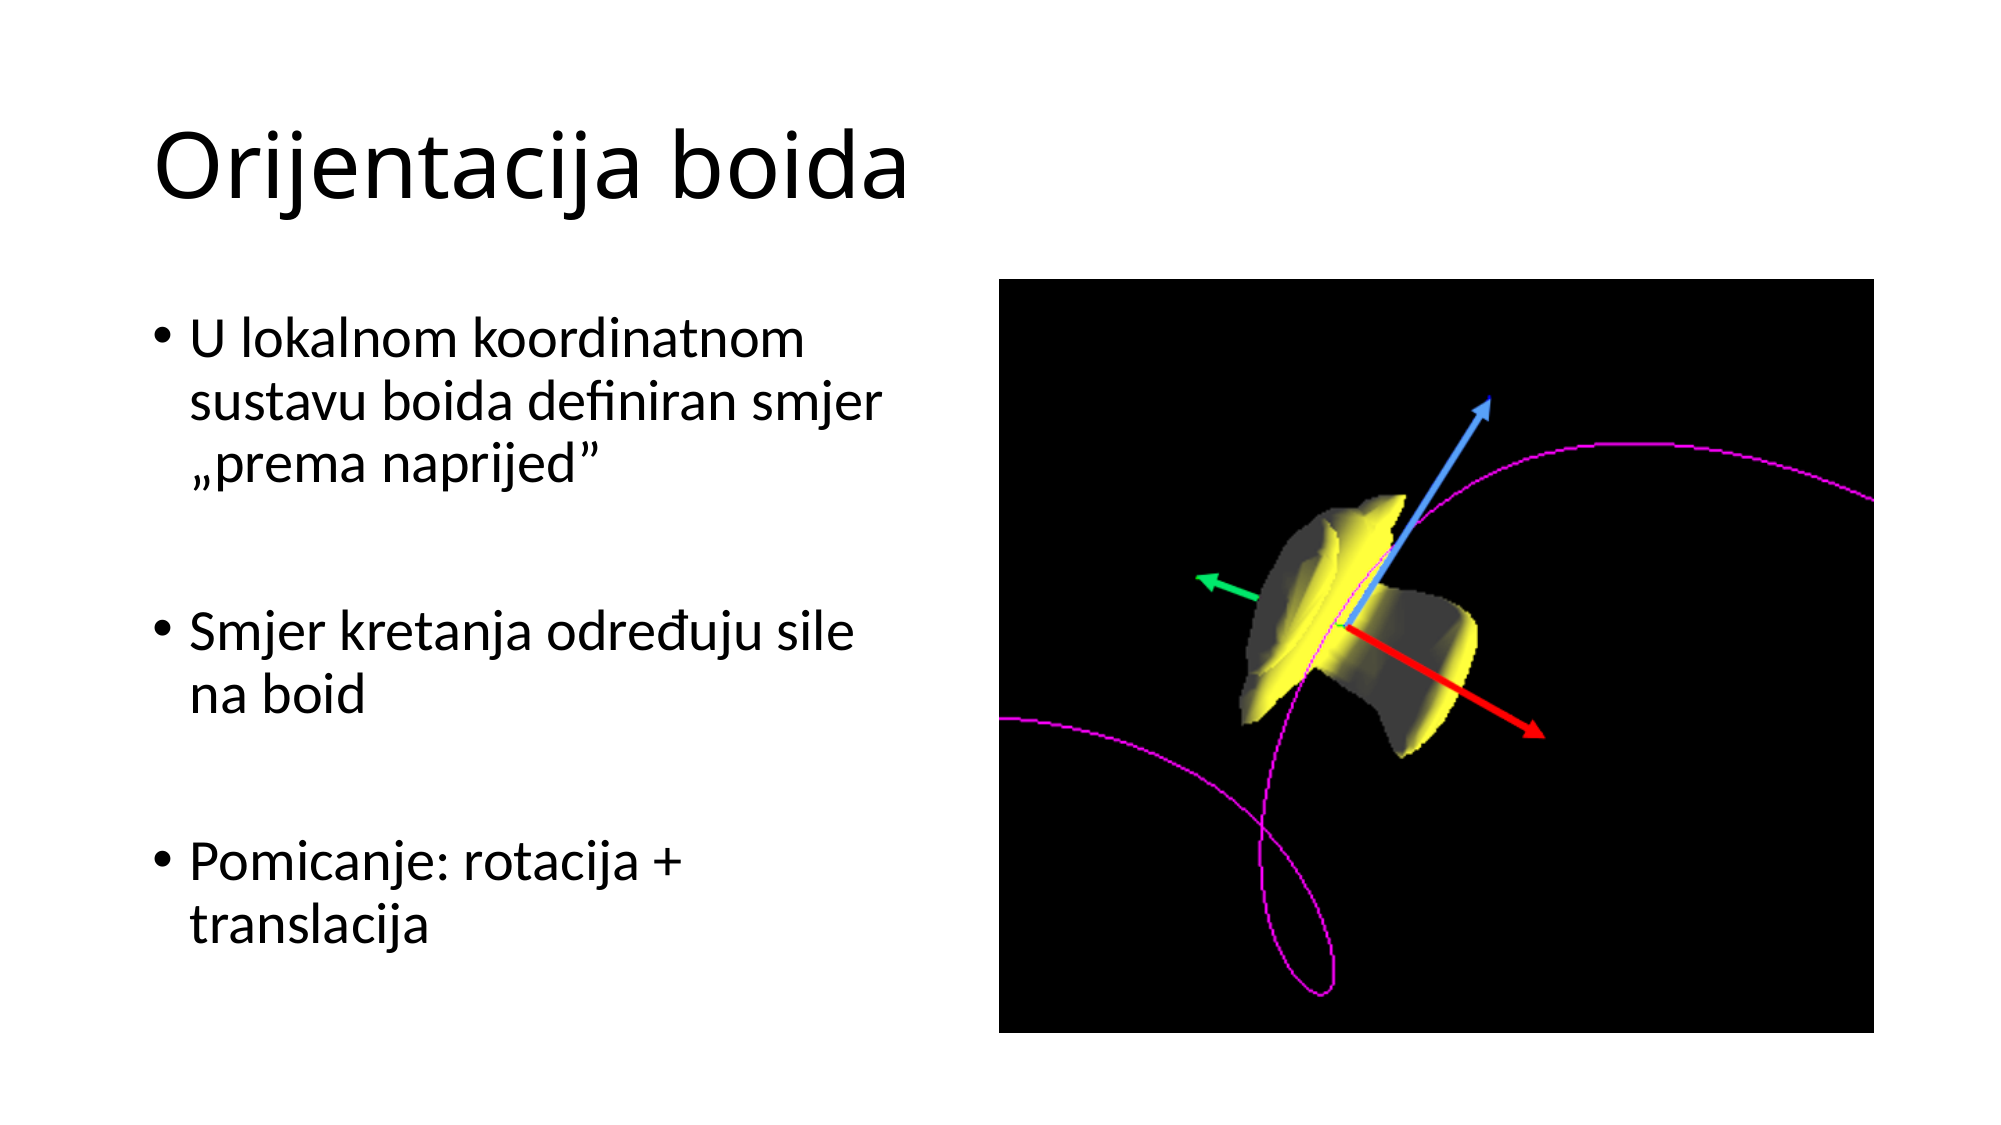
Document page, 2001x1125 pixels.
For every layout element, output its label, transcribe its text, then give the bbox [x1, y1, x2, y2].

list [999, 279, 1874, 1033]
title Orijentacija boida [137, 59, 1863, 278]
text_box U lokalnom koordinatnom sustavu boida definiran smjer „prema naprijed” Smjer kretanja određuju sile na boid Pomicanje: rotacija + translacija [137, 299, 932, 1014]
